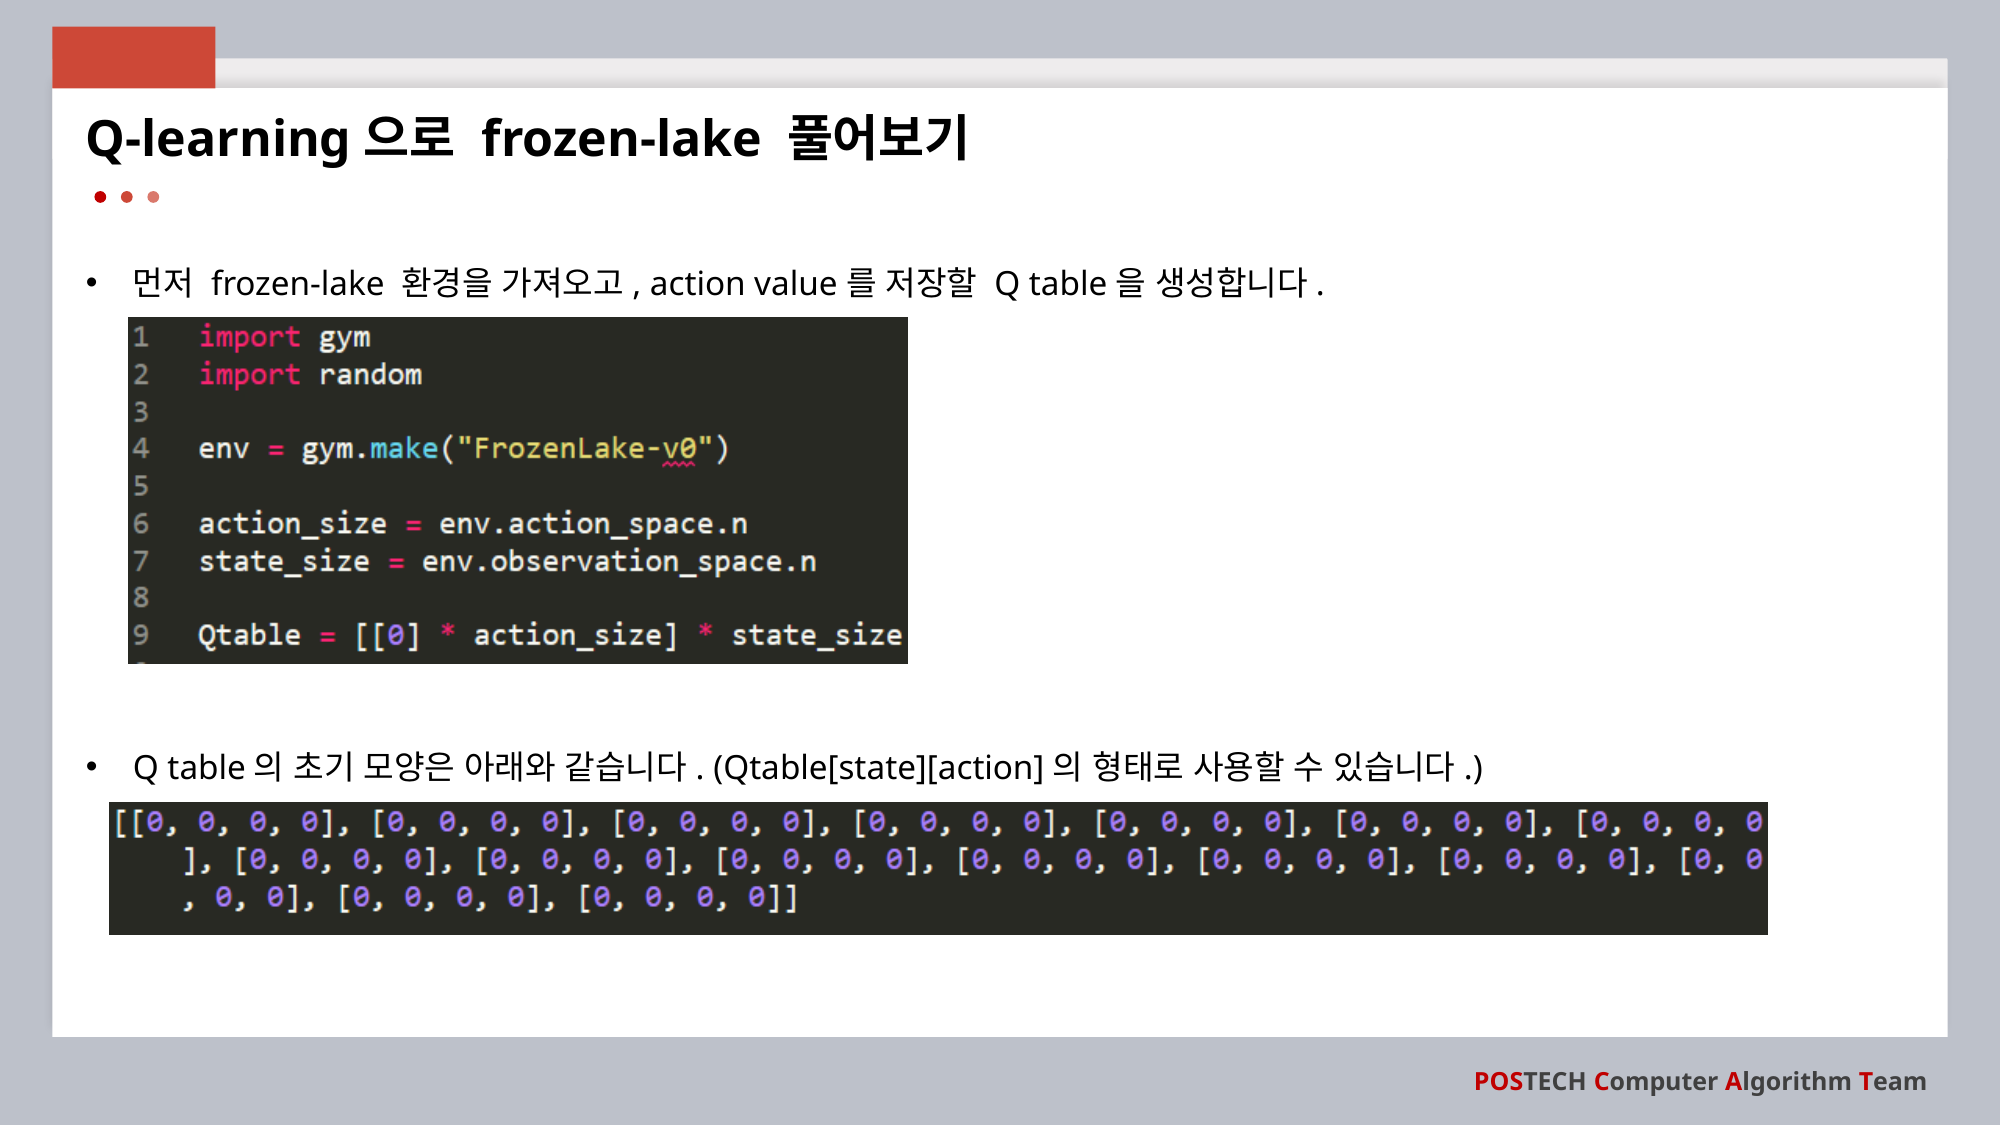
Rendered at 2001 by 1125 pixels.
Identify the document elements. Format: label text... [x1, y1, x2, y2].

list Q-learning으로 frozen-lake 풀어보기 [71, 106, 1058, 187]
picture [109, 802, 1768, 935]
picture [127, 317, 908, 664]
list 먼저 frozen-lake 환경을 가져오고, action value를 저장할 Q table을 생성합니다. Q table의 초기 모양은 아래와 같습니다. (Qtable[state][action]의 형태로 사용할 수 있습니다.) [71, 234, 1906, 1010]
